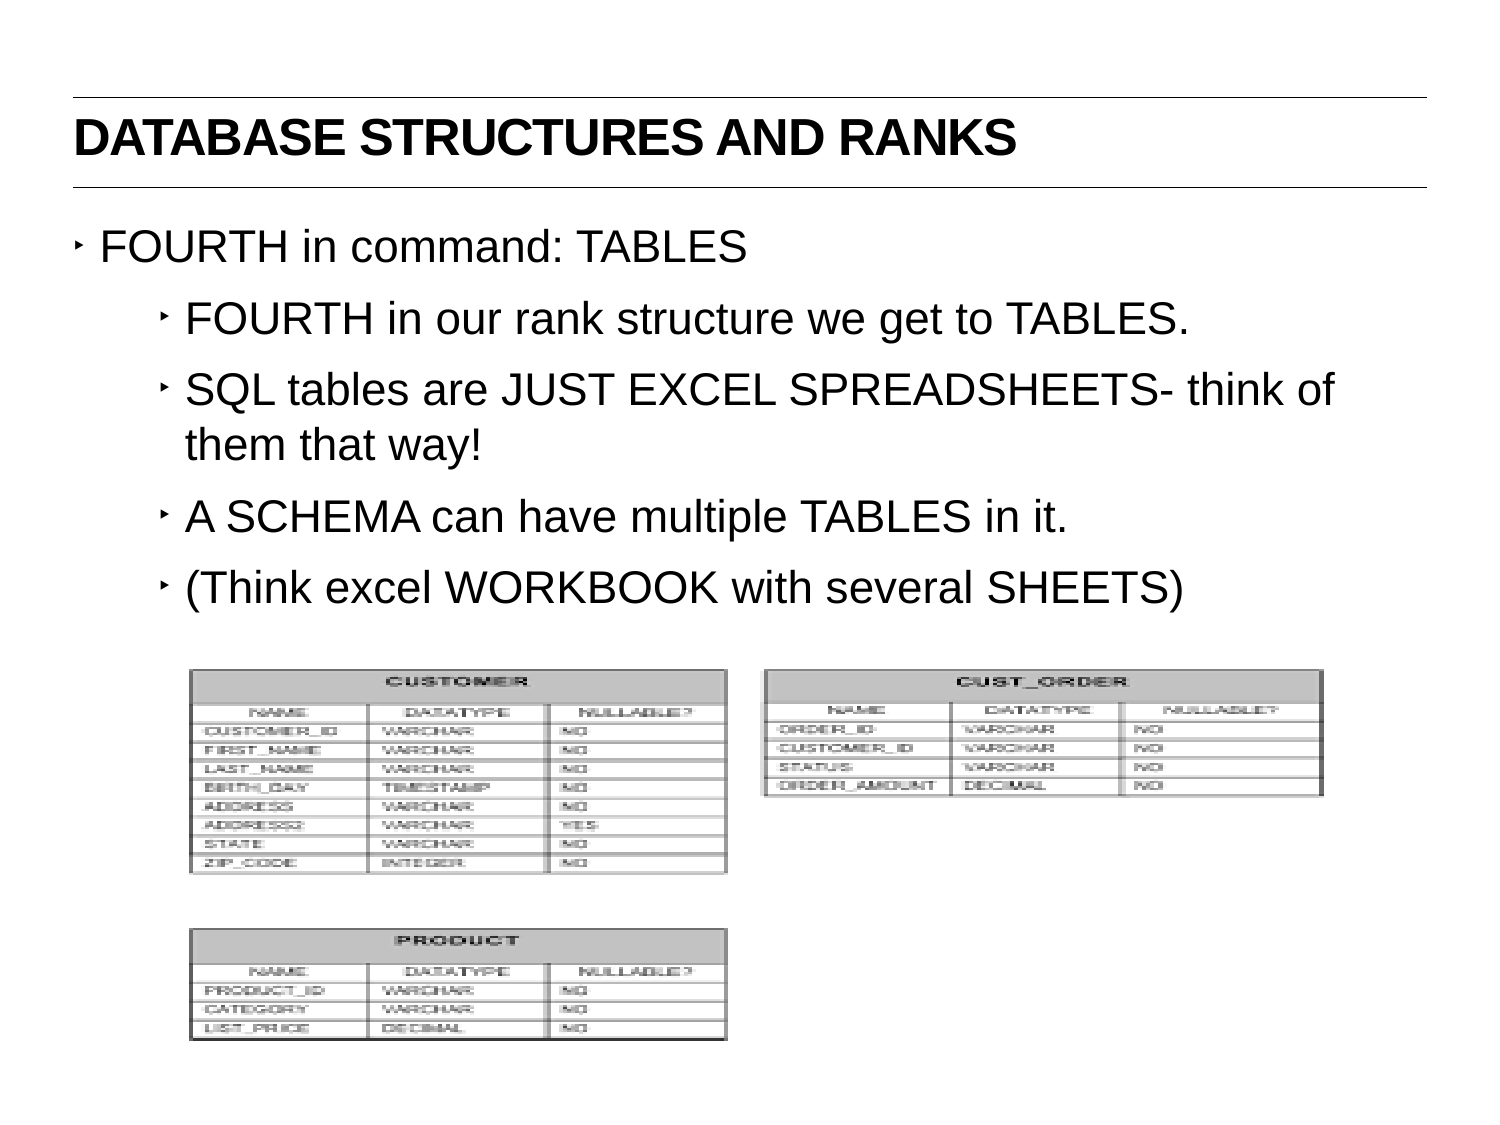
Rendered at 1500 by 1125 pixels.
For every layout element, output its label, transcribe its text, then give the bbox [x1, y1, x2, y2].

list FOURTH in command: TABLES FOURTH in our rank structure we get to TABLES. SQL tables are JUST EXCEL SPREADSHEETS- think of them that way! A SCHEMA can have multiple TABLES in it. (Think excel WORKBOOK with several SHEETS) [72, 216, 1428, 805]
picture [189, 669, 1324, 1041]
list Database Structures and RANks [72, 112, 1174, 181]
